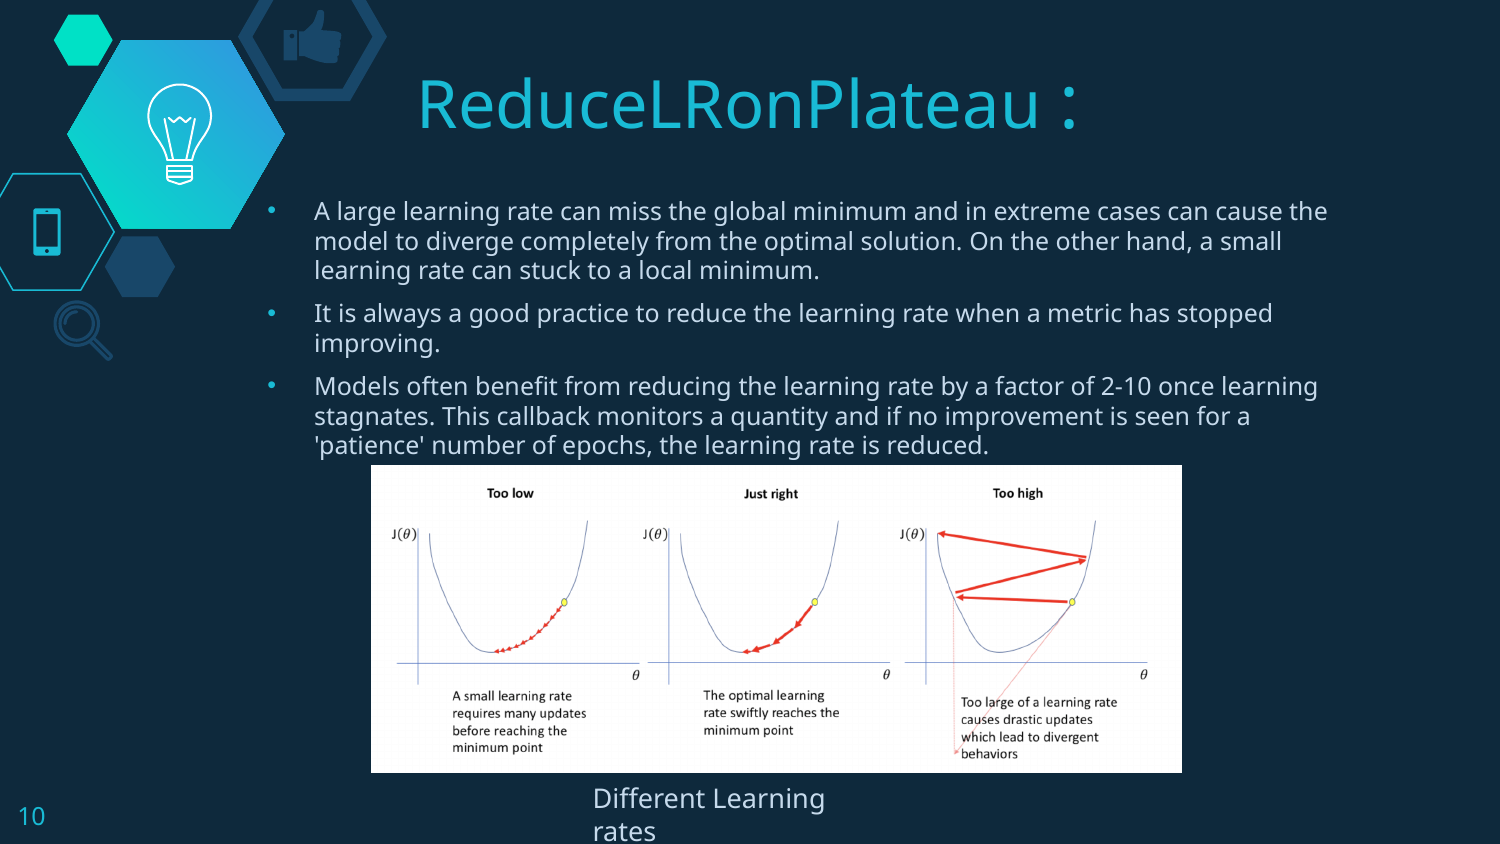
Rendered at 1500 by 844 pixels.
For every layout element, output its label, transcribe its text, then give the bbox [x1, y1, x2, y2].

text_box A large learning rate can miss the global minimum and in extreme cases can cause the model to diverge completely from the optimal solution. On the other hand, a small learning rate can stuck to a local minimum. It is always a good practice to reduce the learning rate when a metric has stopped improving. Models often benefit from reducing the learning rate by a factor of 2-10 once learning stagnates. This callback monitors a quantity and if no improvement is seen for a 'patience' number of epochs, the learning rate is reduced. [252, 180, 1376, 466]
slide_number 10 [2, 785, 93, 844]
picture [371, 464, 1183, 773]
text_box Different Learning rates [577, 781, 890, 844]
text_box ReduceLRonPlateau : [401, 41, 1387, 159]
